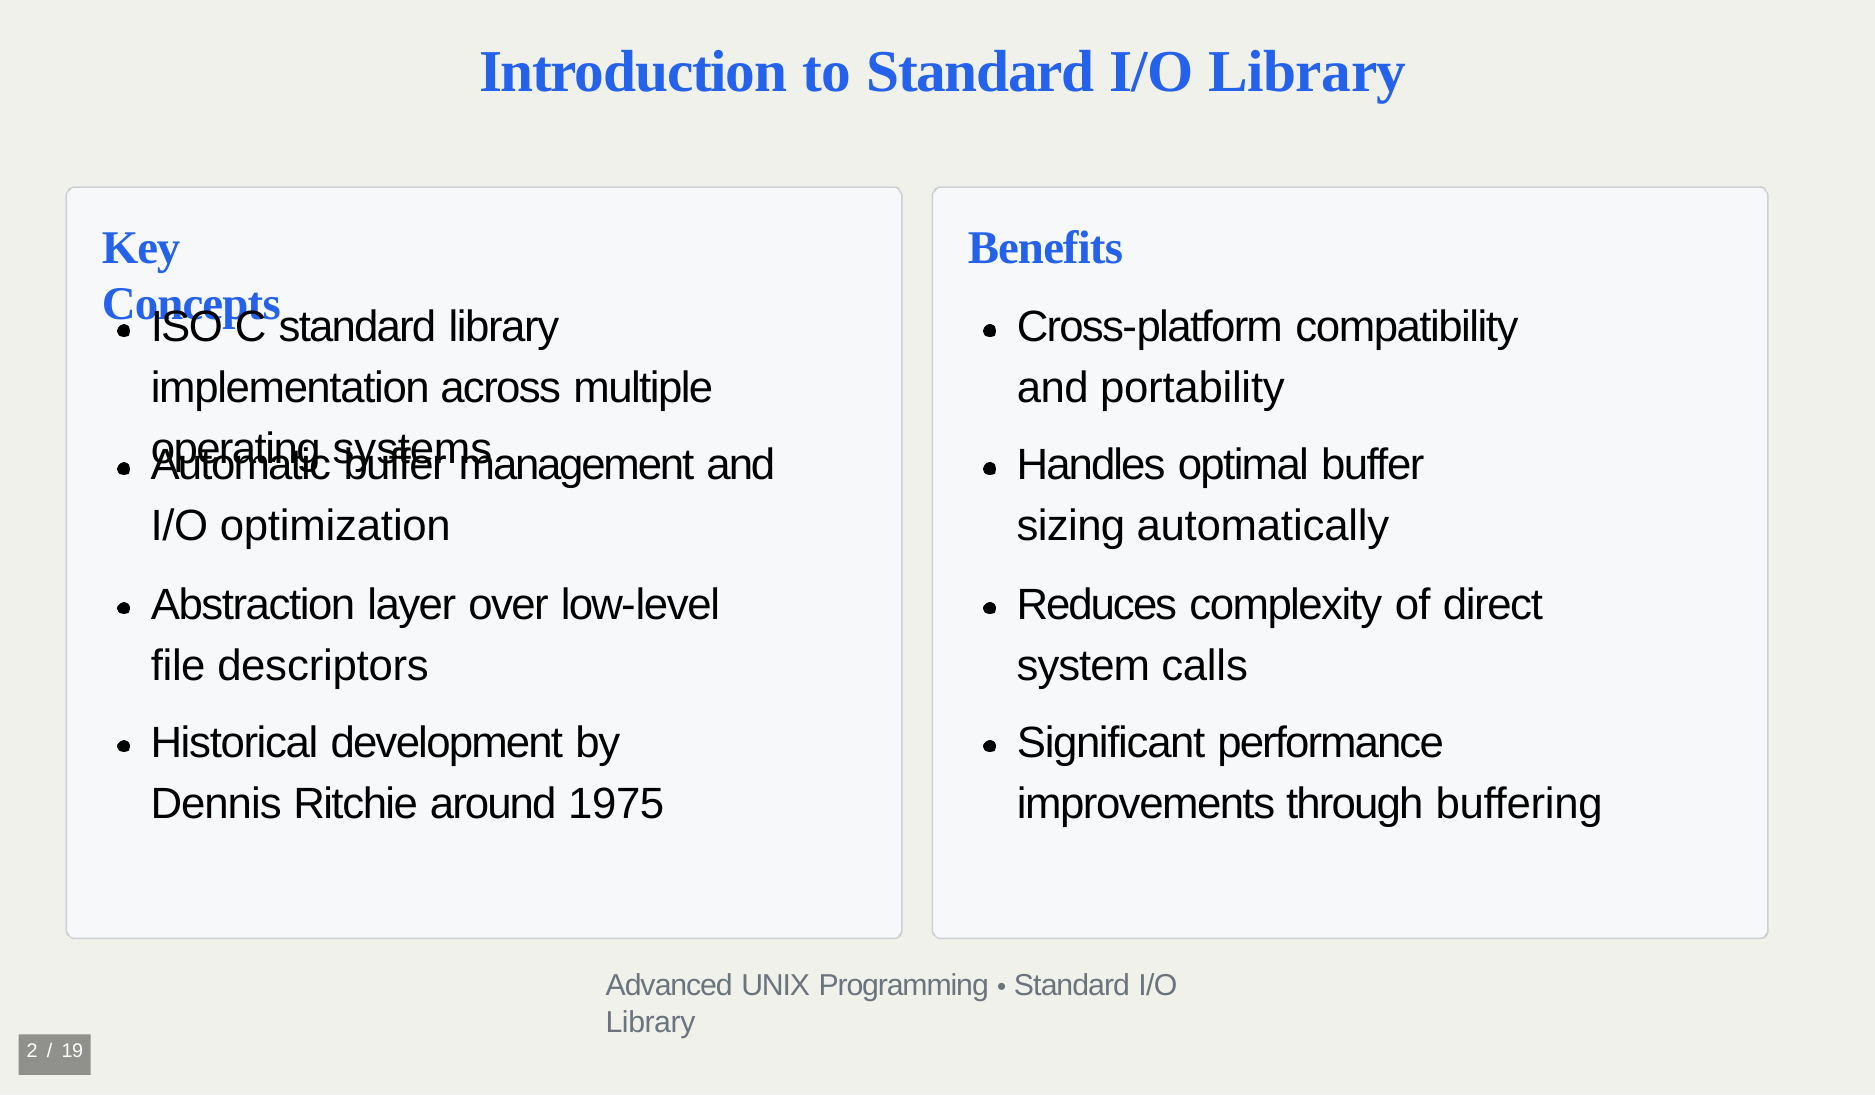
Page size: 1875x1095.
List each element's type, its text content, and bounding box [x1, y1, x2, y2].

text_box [117, 324, 130, 753]
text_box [983, 324, 996, 753]
slide_number 2 / 19 [20, 1043, 96, 1095]
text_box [65, 186, 903, 940]
title Introduction to Standard I/O Library [399, 30, 1476, 216]
text_box Advanced UNIX Programming • Standard I/O Library [603, 962, 1272, 1039]
text_box [18, 1034, 91, 1075]
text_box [931, 186, 1770, 940]
